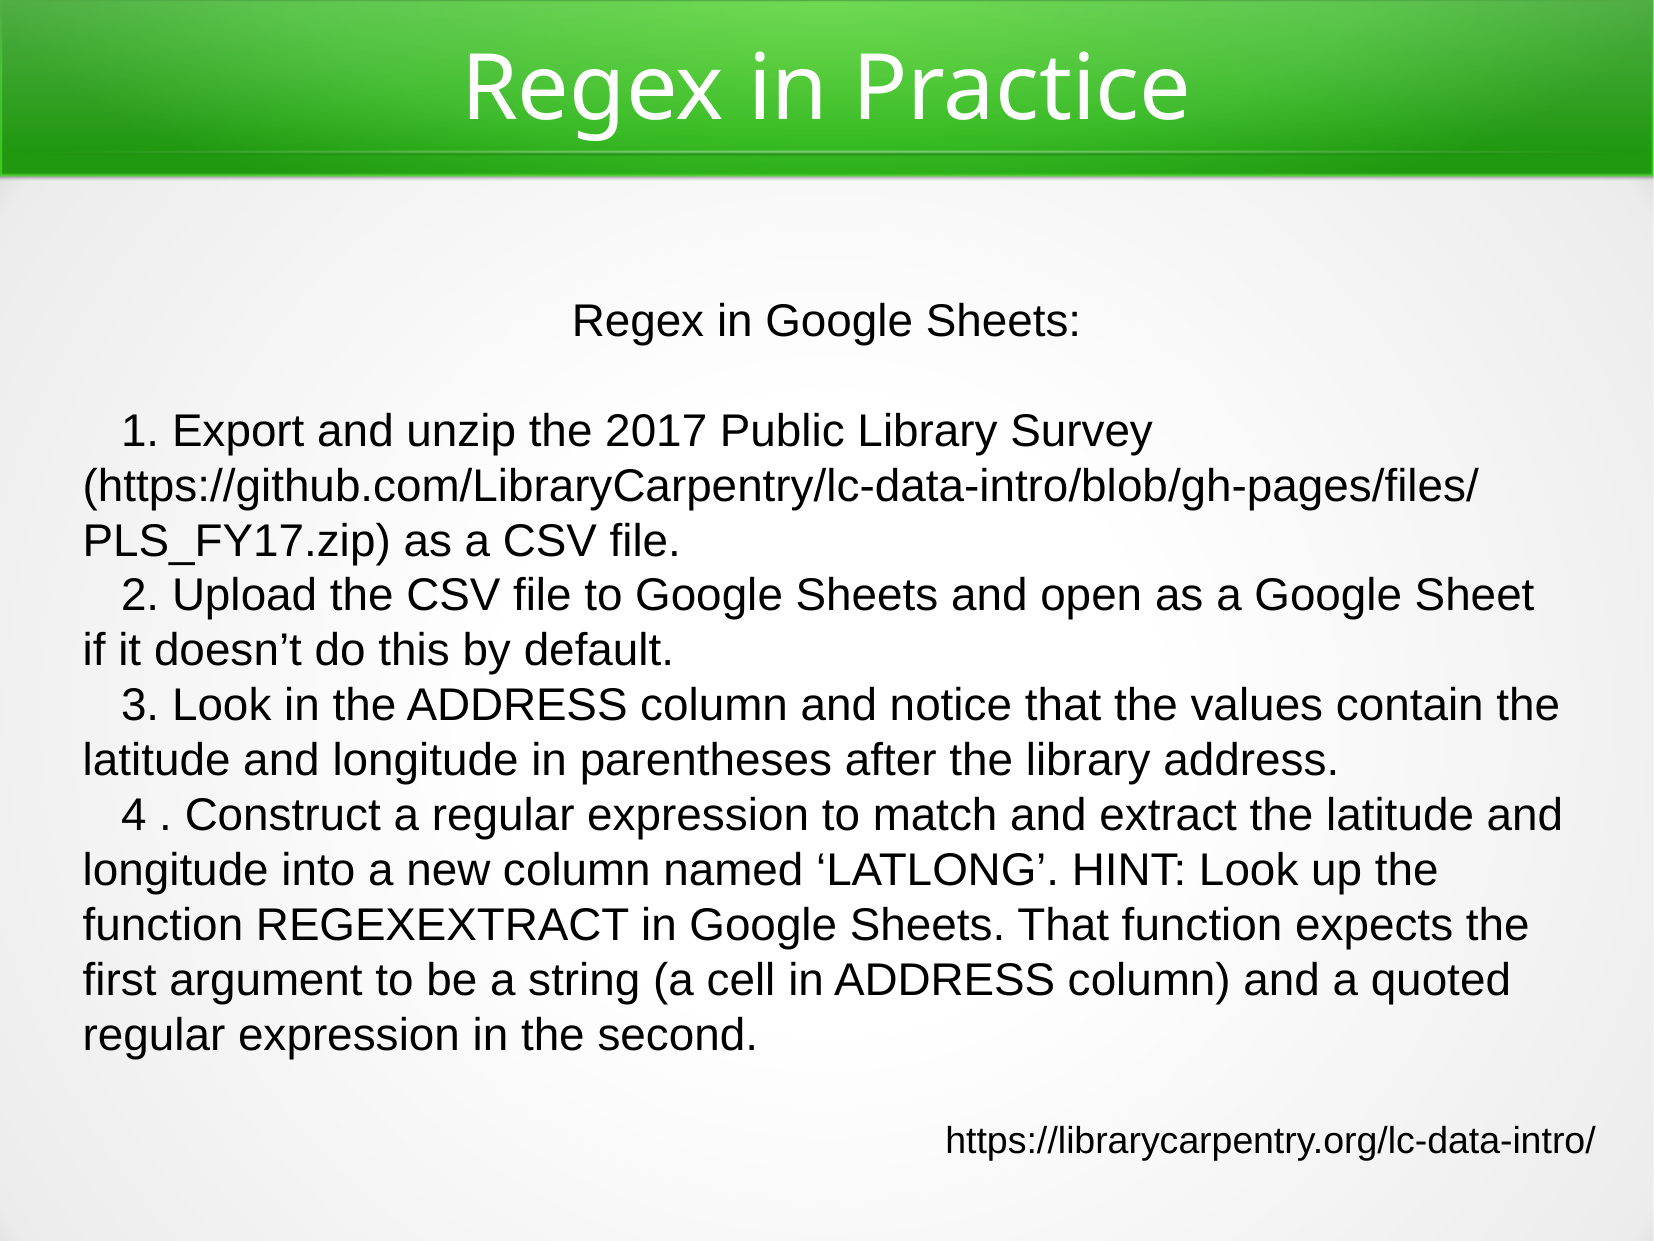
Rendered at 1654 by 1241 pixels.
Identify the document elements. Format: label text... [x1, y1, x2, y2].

text_box Regex in Google Sheets: 1. Export and unzip the 2017 Public Library Survey (https://github.com/LibraryCarpentry/lc-data-intro/blob/gh-pages/files/PLS_FY17.zip) as a CSV file. 2. Upload the CSV file to Google Sheets and open as a Google Sheet if it doesn’t do this by default. 3. Look in the ADDRESS column and notice that the values contain the latitude and longitude in parentheses after the library address. 4 . Construct a regular expression to match and extract the latitude and longitude into a new column named ‘LATLONG’. HINT: Look up the function REGEXEXTRACT in Google Sheets. That function expects the first argument to be a string (a cell in ADDRESS column) and a quoted regular expression in the second. [82, 290, 1571, 1060]
text_box Regex in Practice [82, 11, 1571, 154]
text_box https://librarycarpentry.org/lc-data-intro/ [930, 1108, 1611, 1166]
picture [0, 0, 1654, 1241]
